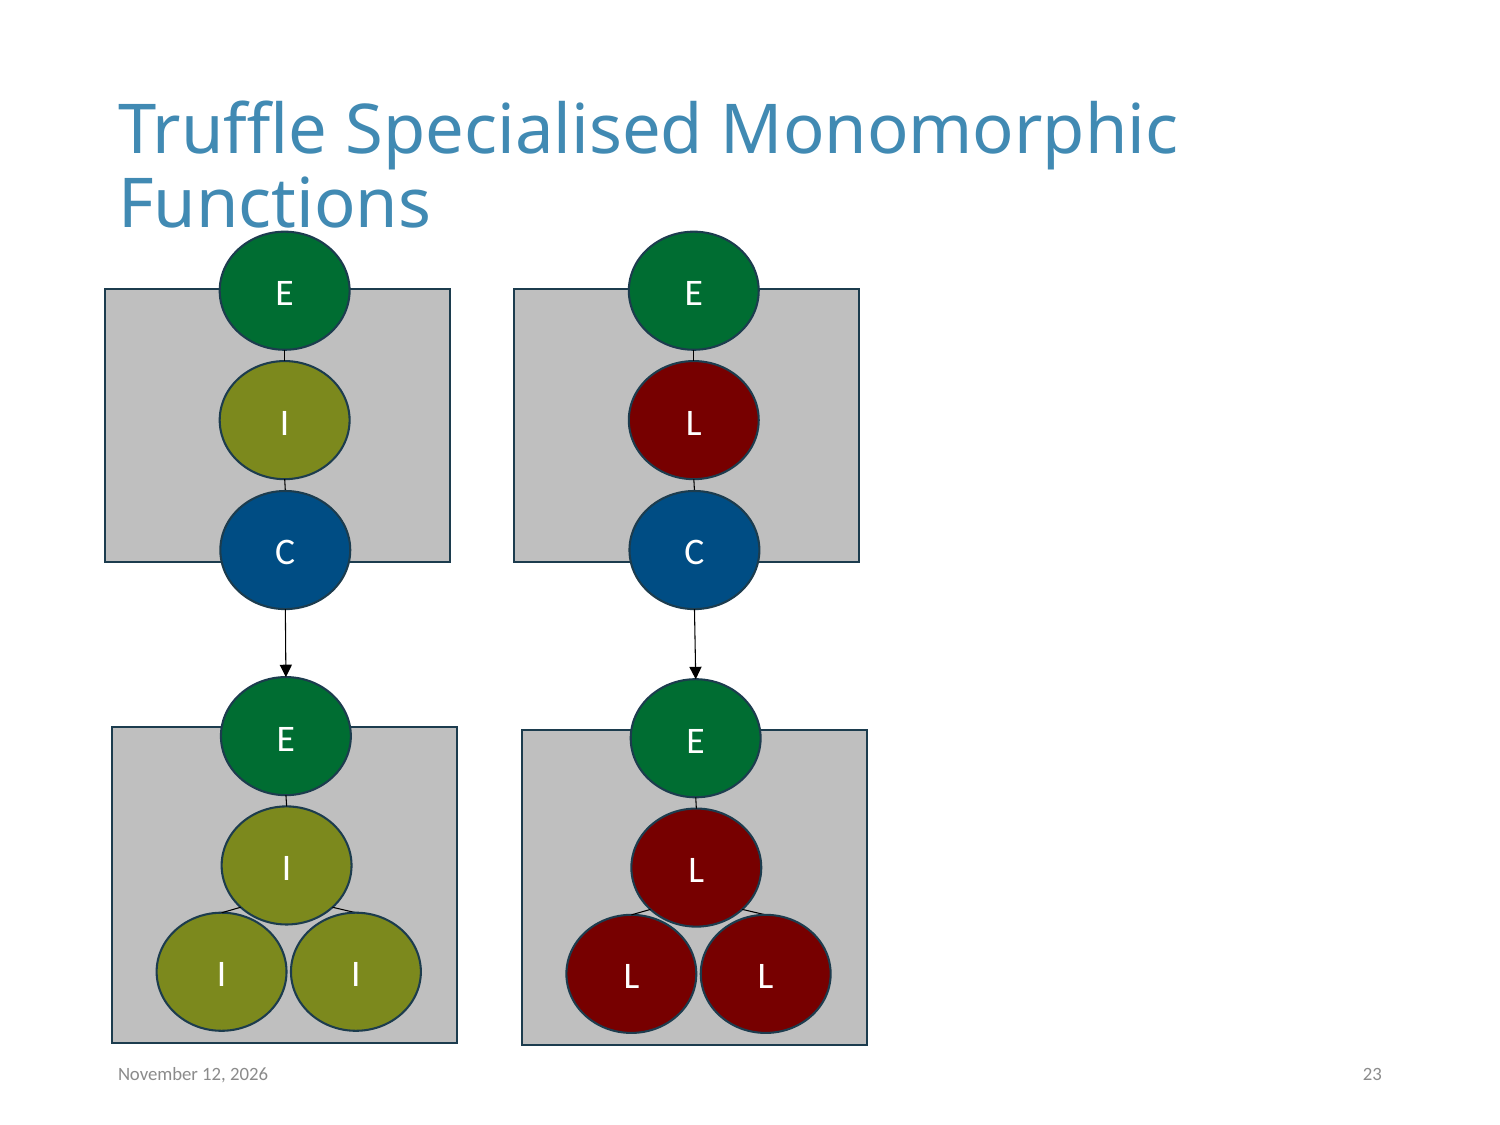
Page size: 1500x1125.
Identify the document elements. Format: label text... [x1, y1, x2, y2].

text_box L [565, 913, 698, 1034]
text_box [521, 729, 868, 1046]
text_box [285, 288, 451, 563]
text_box [111, 726, 458, 1044]
text_box I [289, 911, 422, 1032]
title Truffle Specialised Monomorphic Functions [103, 59, 1398, 278]
text_box [104, 288, 284, 563]
text_box E [629, 678, 762, 799]
text_box C [628, 489, 761, 611]
text_box L [630, 807, 763, 928]
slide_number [103, 1042, 441, 1103]
text_box C [219, 489, 352, 611]
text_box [332, 907, 357, 913]
text_box I [218, 360, 351, 481]
slide_number 23 [1059, 1042, 1397, 1103]
text_box I [155, 911, 288, 1032]
text_box L [699, 913, 832, 1034]
text_box E [627, 230, 760, 351]
text_box I [220, 805, 353, 926]
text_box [742, 909, 766, 915]
text_box E [218, 230, 351, 351]
text_box L [627, 360, 760, 481]
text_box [631, 909, 651, 915]
text_box E [219, 676, 352, 797]
text_box [513, 288, 693, 563]
text_box [694, 288, 860, 563]
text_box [221, 907, 241, 913]
